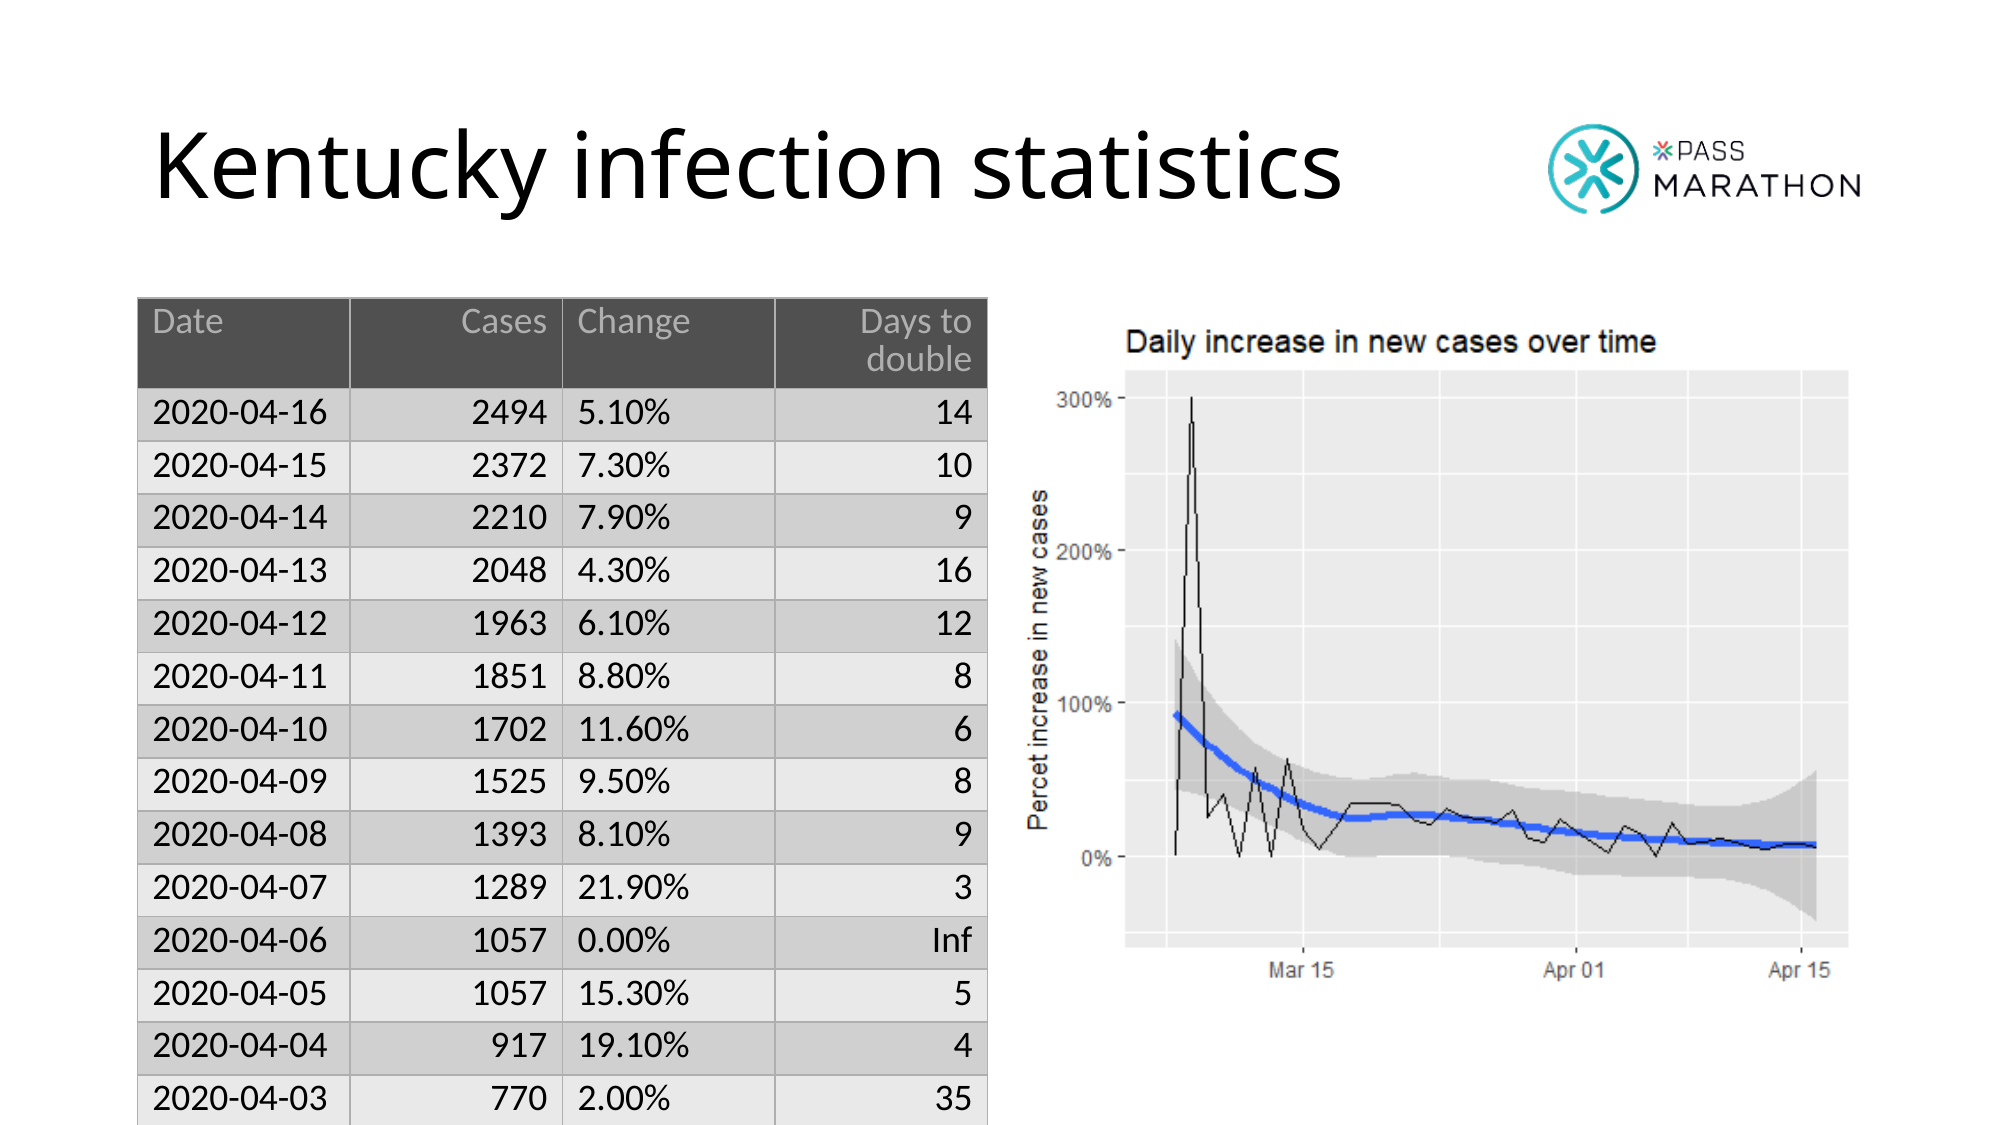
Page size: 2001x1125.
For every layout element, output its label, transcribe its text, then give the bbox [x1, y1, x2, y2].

table_cell 2020-04-08 [138, 812, 349, 863]
table_cell 3 [776, 865, 987, 916]
table_cell 2020-04-15 [138, 442, 349, 493]
table_cell Inf [776, 917, 987, 968]
table_cell 2020-04-03 [138, 1076, 349, 1125]
picture [1012, 314, 1863, 994]
table_cell 2020-04-14 [138, 495, 349, 546]
table_cell 2020-04-04 [138, 1023, 349, 1074]
table_cell 2020-04-09 [138, 759, 349, 810]
table_cell 1963 [351, 601, 562, 652]
table_cell 1057 [351, 917, 562, 968]
table_cell 7.90% [563, 495, 774, 546]
table_cell 19.10% [563, 1023, 774, 1074]
table_cell 5.10% [563, 389, 774, 440]
table_cell 2020-04-13 [138, 548, 349, 599]
table_cell 2048 [351, 548, 562, 599]
table_cell 2020-04-12 [138, 601, 349, 652]
table_cell 14 [776, 389, 987, 440]
table_cell 2020-04-06 [138, 917, 349, 968]
table_cell 1851 [351, 653, 562, 704]
table_cell 4.30% [563, 548, 774, 599]
table_cell 5 [776, 970, 987, 1021]
table_cell 2494 [351, 389, 562, 440]
table_cell 1525 [351, 759, 562, 810]
table_cell 21.90% [563, 865, 774, 916]
table_cell 2020-04-16 [138, 389, 349, 440]
table_cell 917 [351, 1023, 562, 1074]
table_cell 2.00% [563, 1076, 774, 1125]
table_cell 8 [776, 759, 987, 810]
table_cell 1057 [351, 970, 562, 1021]
table_cell 6.10% [563, 601, 774, 652]
table_cell 16 [776, 548, 987, 599]
table_cell 770 [351, 1076, 562, 1125]
table_header Date [138, 299, 349, 388]
table_cell 7.30% [563, 442, 774, 493]
table_cell 2210 [351, 495, 562, 546]
table_cell 2020-04-05 [138, 970, 349, 1021]
table_header Days to double [776, 299, 987, 388]
table_cell 9.50% [563, 759, 774, 810]
table_cell 4 [776, 1023, 987, 1074]
table_cell 2020-04-11 [138, 653, 349, 704]
table_cell 8.80% [563, 653, 774, 704]
table_cell 9 [776, 495, 987, 546]
table_cell 9 [776, 812, 987, 863]
table_cell 2372 [351, 442, 562, 493]
table_cell 35 [776, 1076, 987, 1125]
table_cell 12 [776, 601, 987, 652]
table_cell 2020-04-10 [138, 706, 349, 757]
table_cell 11.60% [563, 706, 774, 757]
table_cell 1702 [351, 706, 562, 757]
table_header Change [563, 299, 774, 388]
table_cell 2020-04-07 [138, 865, 349, 916]
table_cell 8.10% [563, 812, 774, 863]
table_cell 8 [776, 653, 987, 704]
table_header Cases [351, 299, 562, 388]
table_cell 6 [776, 706, 987, 757]
table_cell 10 [776, 442, 987, 493]
title Kentucky infection statistics [137, 59, 1863, 278]
table_cell 1289 [351, 865, 562, 916]
table_cell 15.30% [563, 970, 774, 1021]
table_cell 0.00% [563, 917, 774, 968]
table_cell 1393 [351, 812, 562, 863]
